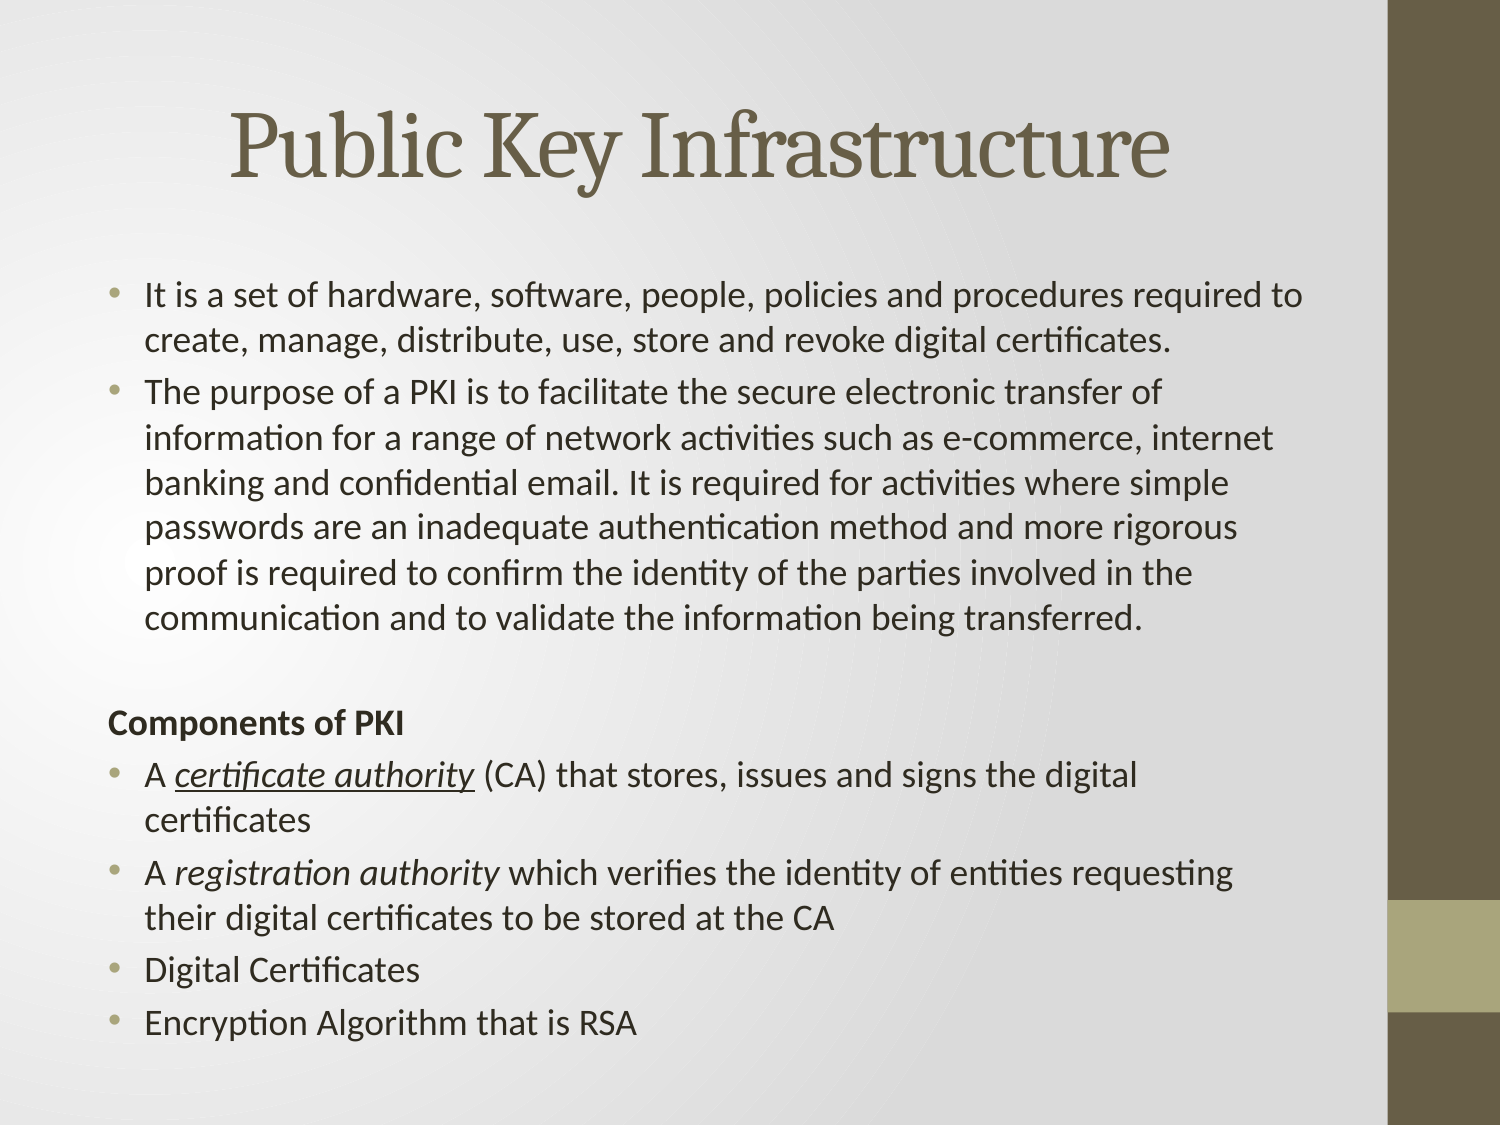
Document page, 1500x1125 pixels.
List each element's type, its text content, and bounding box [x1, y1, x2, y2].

title Public Key Infrastructure [75, 45, 1325, 233]
list It is a set of hardware, software, people, policies and procedures required to create, manage, distribute, use, store and revoke digital certificates. The purpose of a PKI is to facilitate the secure electronic transfer of information for a range of network activities such as e-commerce, internet banking and confidential email. It is required for activities where simple passwords are an inadequate authentication method and more rigorous proof is required to confirm the identity of the parties involved in the communication and to validate the information being transferred. Components of PKI A certificate authority (CA) that stores, issues and signs the digital certificates A registration authority which verifies the identity of entities requesting their digital certificates to be stored at the CA Digital Certificates Encryption Algorithm that is RSA [75, 262, 1325, 1050]
